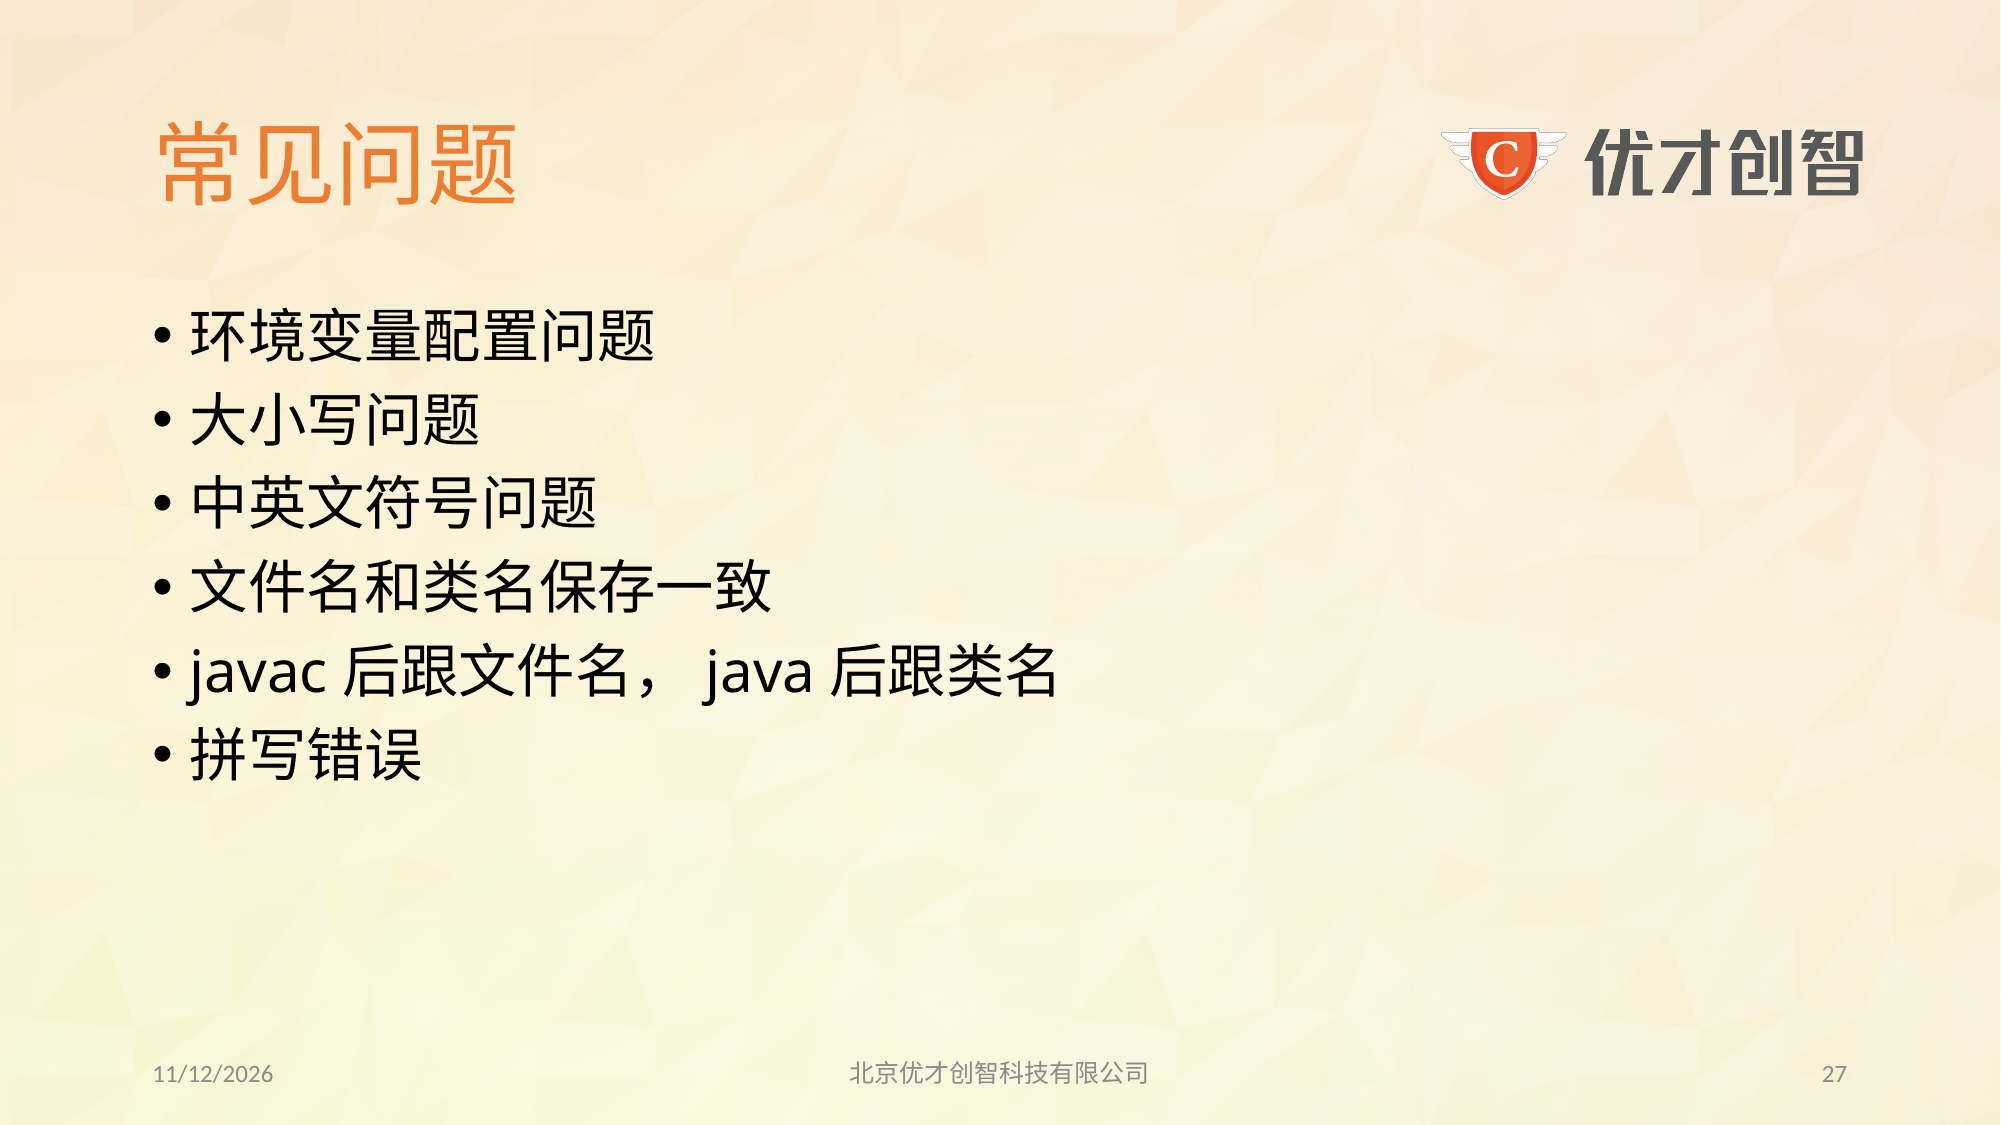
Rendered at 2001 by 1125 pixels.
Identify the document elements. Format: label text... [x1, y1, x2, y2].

picture [1441, 128, 1863, 200]
list 环境变量配置问题 大小写问题 中英文符号问题 文件名和类名保存一致 javac后跟文件名，java后跟类名 拼写错误 [137, 299, 1863, 1014]
slide_number 26 [1412, 1042, 1863, 1103]
footer 北京优才创智科技有限公司 [662, 1042, 1338, 1103]
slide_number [137, 1042, 588, 1103]
title 常见问题 [137, 59, 1441, 278]
